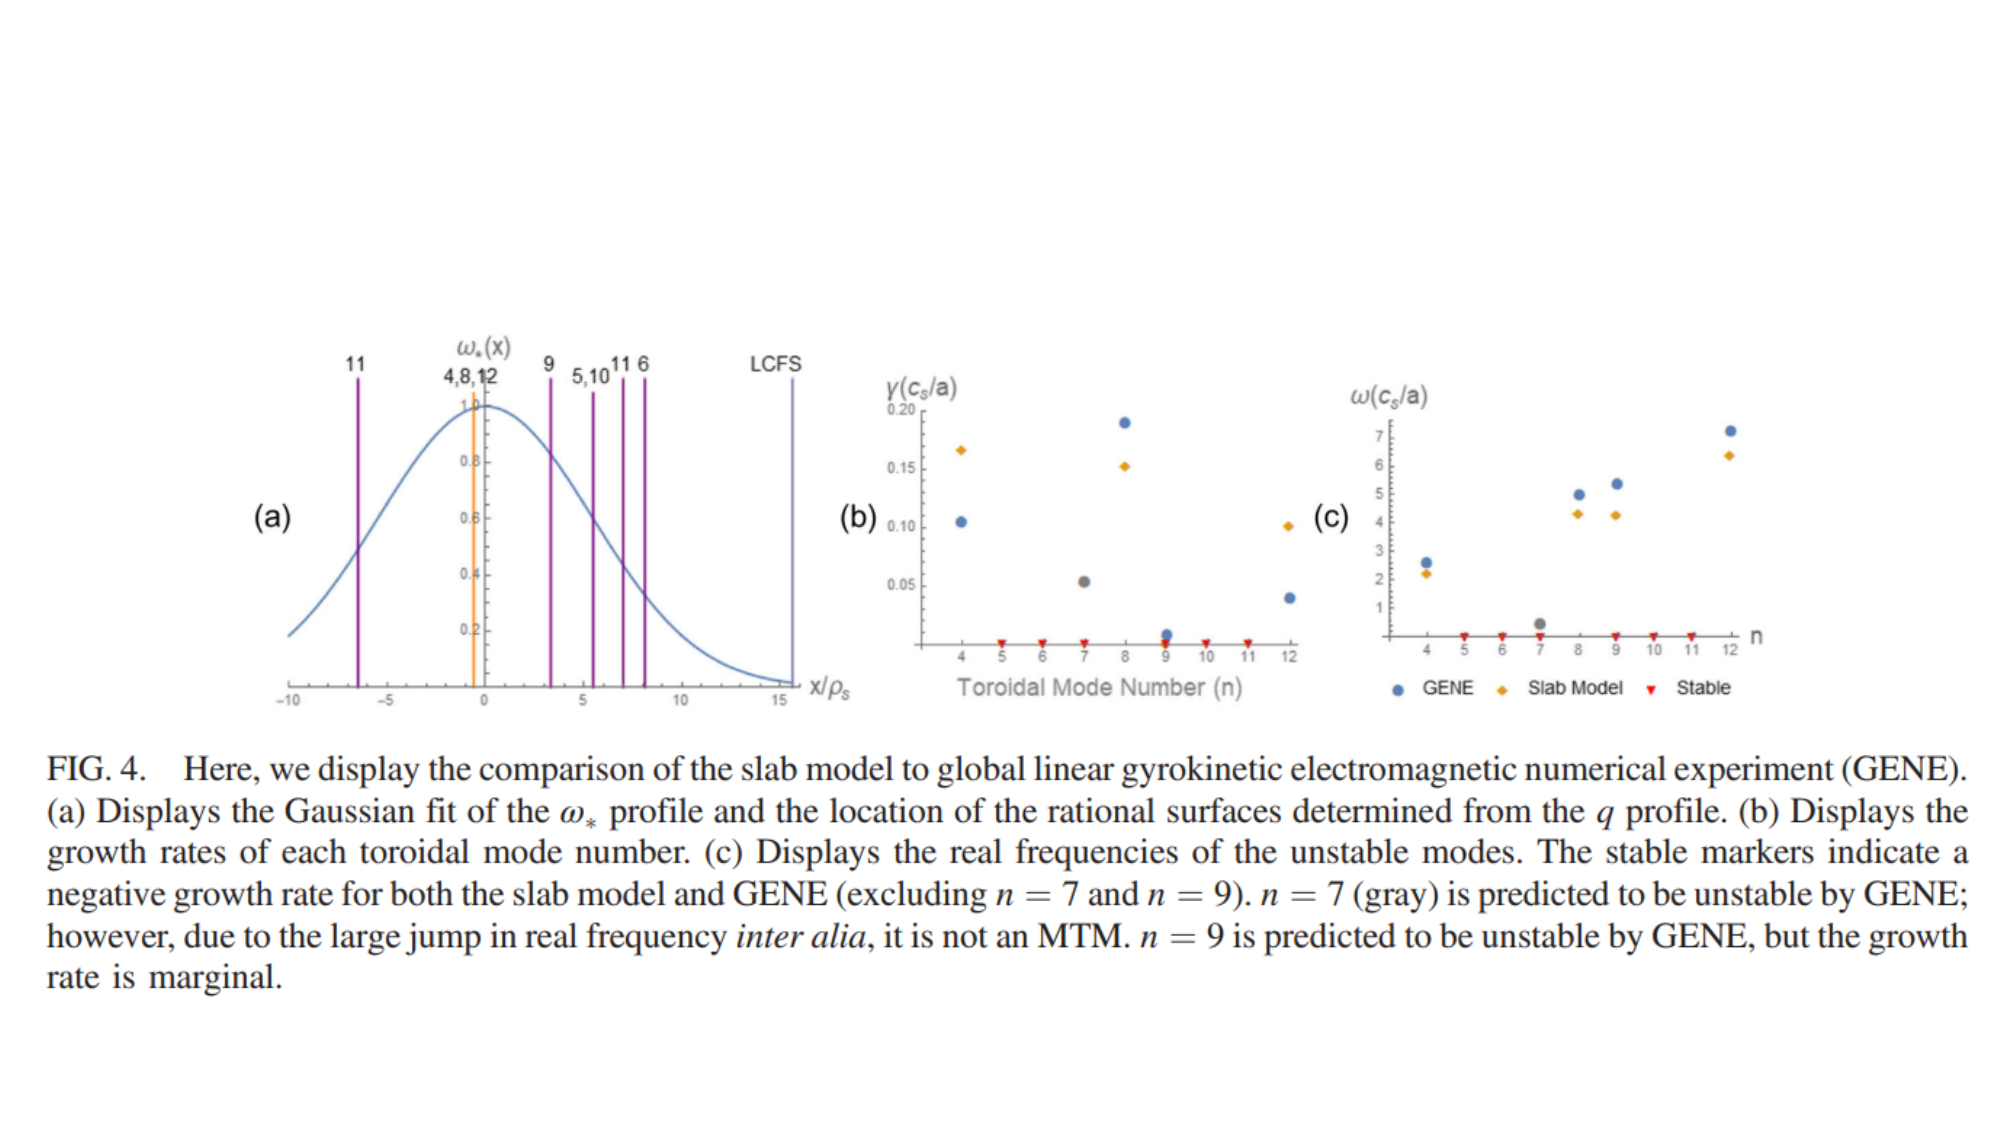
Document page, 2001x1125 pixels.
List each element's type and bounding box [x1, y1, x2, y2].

picture [0, 296, 2000, 1029]
